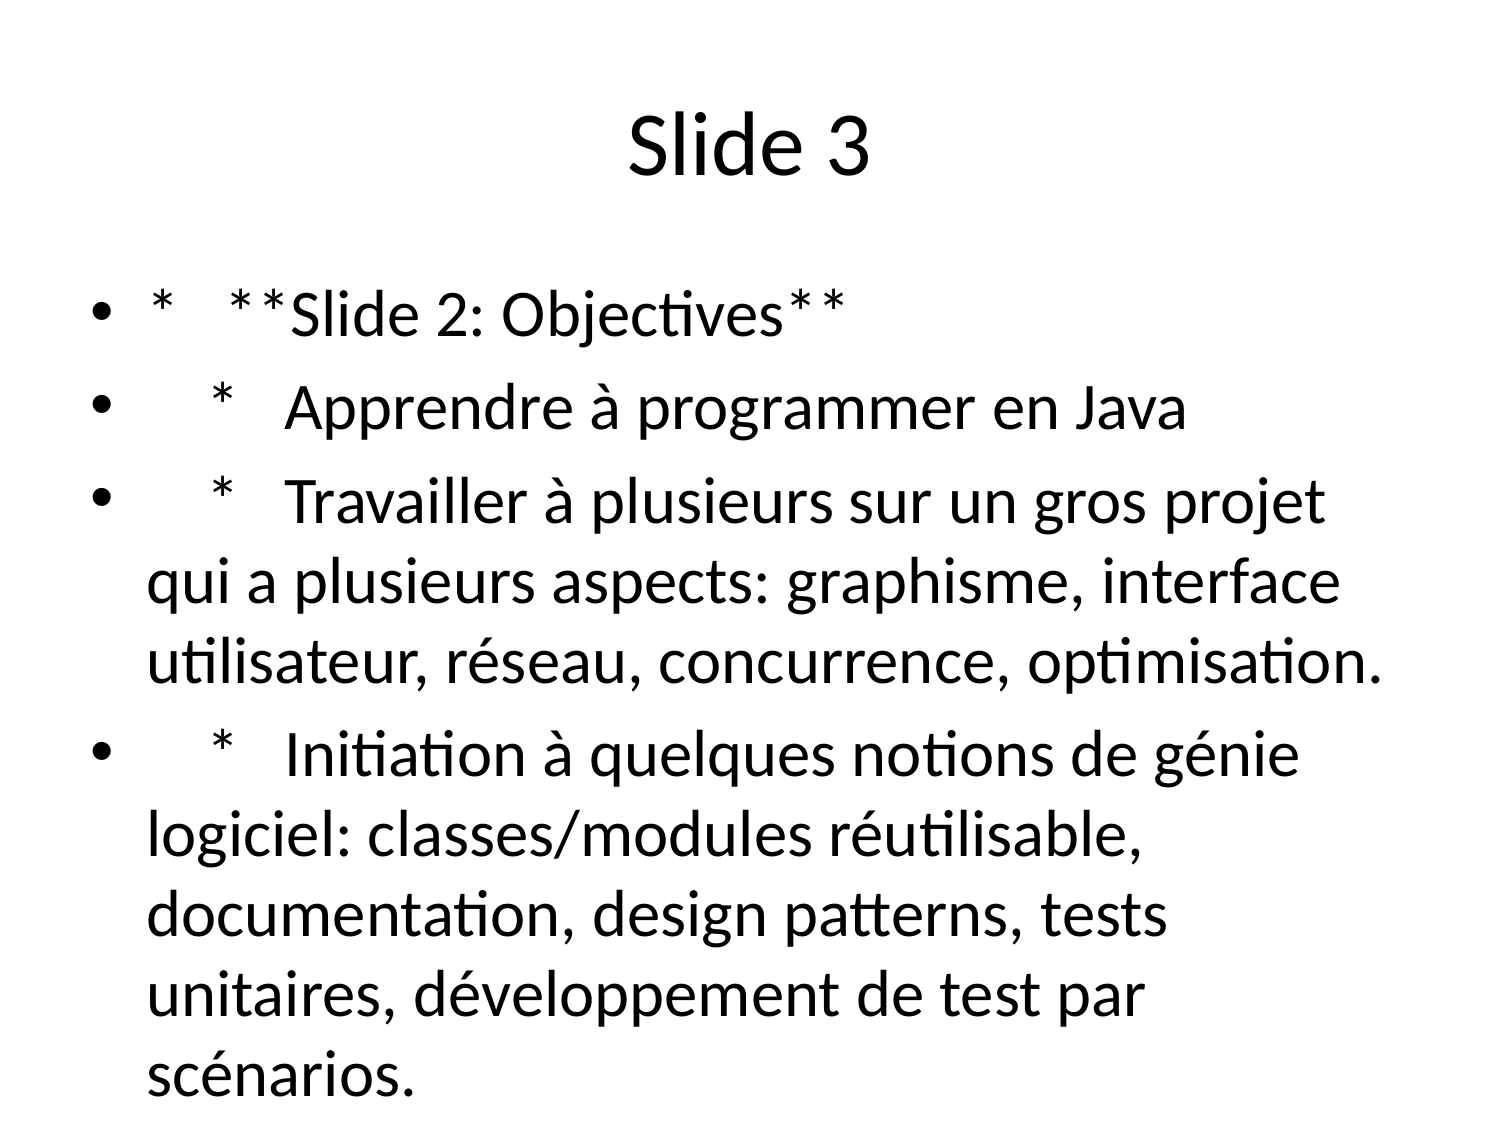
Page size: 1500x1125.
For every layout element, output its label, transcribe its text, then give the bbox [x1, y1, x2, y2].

list * **Slide 2: Objectives** * Apprendre à programmer en Java * Travailler à plusieurs sur un gros projet qui a plusieurs aspects: graphisme, interface utilisateur, réseau, concurrence, optimisation. * Initiation à quelques notions de génie logiciel: classes/modules réutilisable, documentation, design patterns, tests unitaires, développement de test par scénarios. [75, 262, 1425, 1005]
title Slide 3 [75, 45, 1425, 233]
